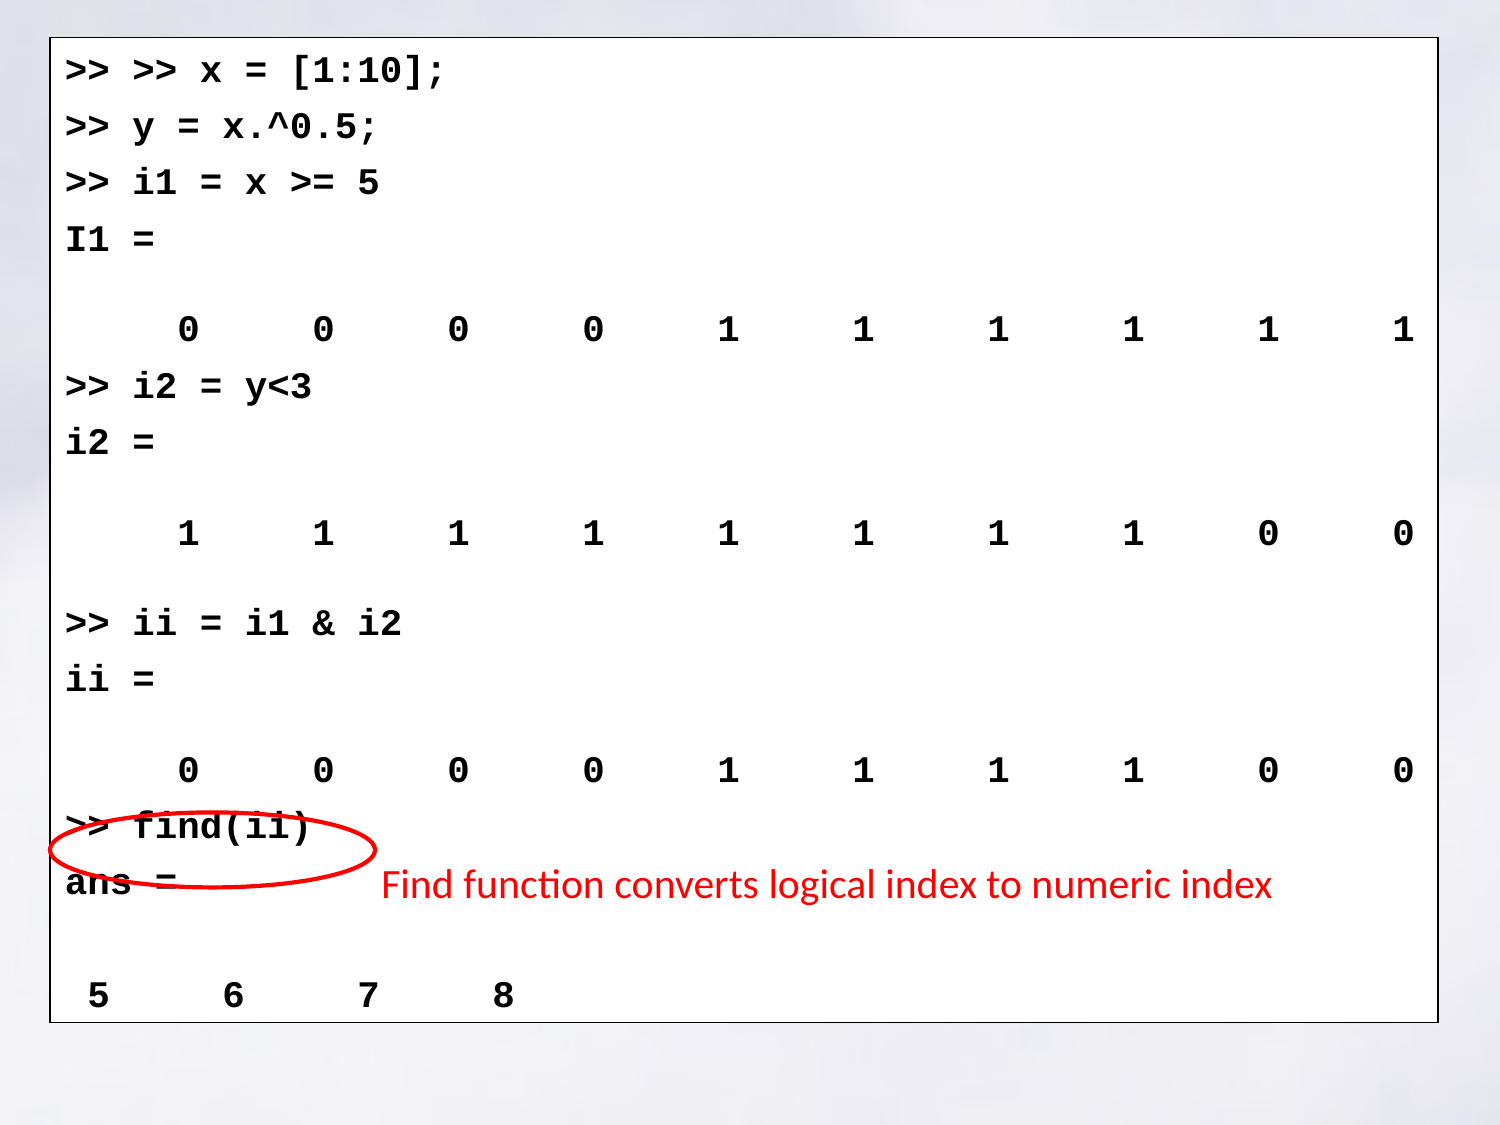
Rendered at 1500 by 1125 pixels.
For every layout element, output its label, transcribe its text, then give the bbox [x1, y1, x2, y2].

text_box Find function converts logical index to numeric index [366, 849, 1288, 915]
text_box [47, 810, 377, 890]
text_box >> >> x = [1:10]; >> y = x.^0.5; >> i1 = x >= 5 I1 = 0 0 0 0 1 1 1 1 1 1 >> i2 = y<3 i2 = 1 1 1 1 1 1 1 1 0 0 >> ii = i1 & i2 ii = 0 0 0 0 1 1 1 1 0 0 >> find(ii) ans = 5 6 7 8 [49, 37, 1439, 1023]
text_box [0, 0, 1500, 1125]
